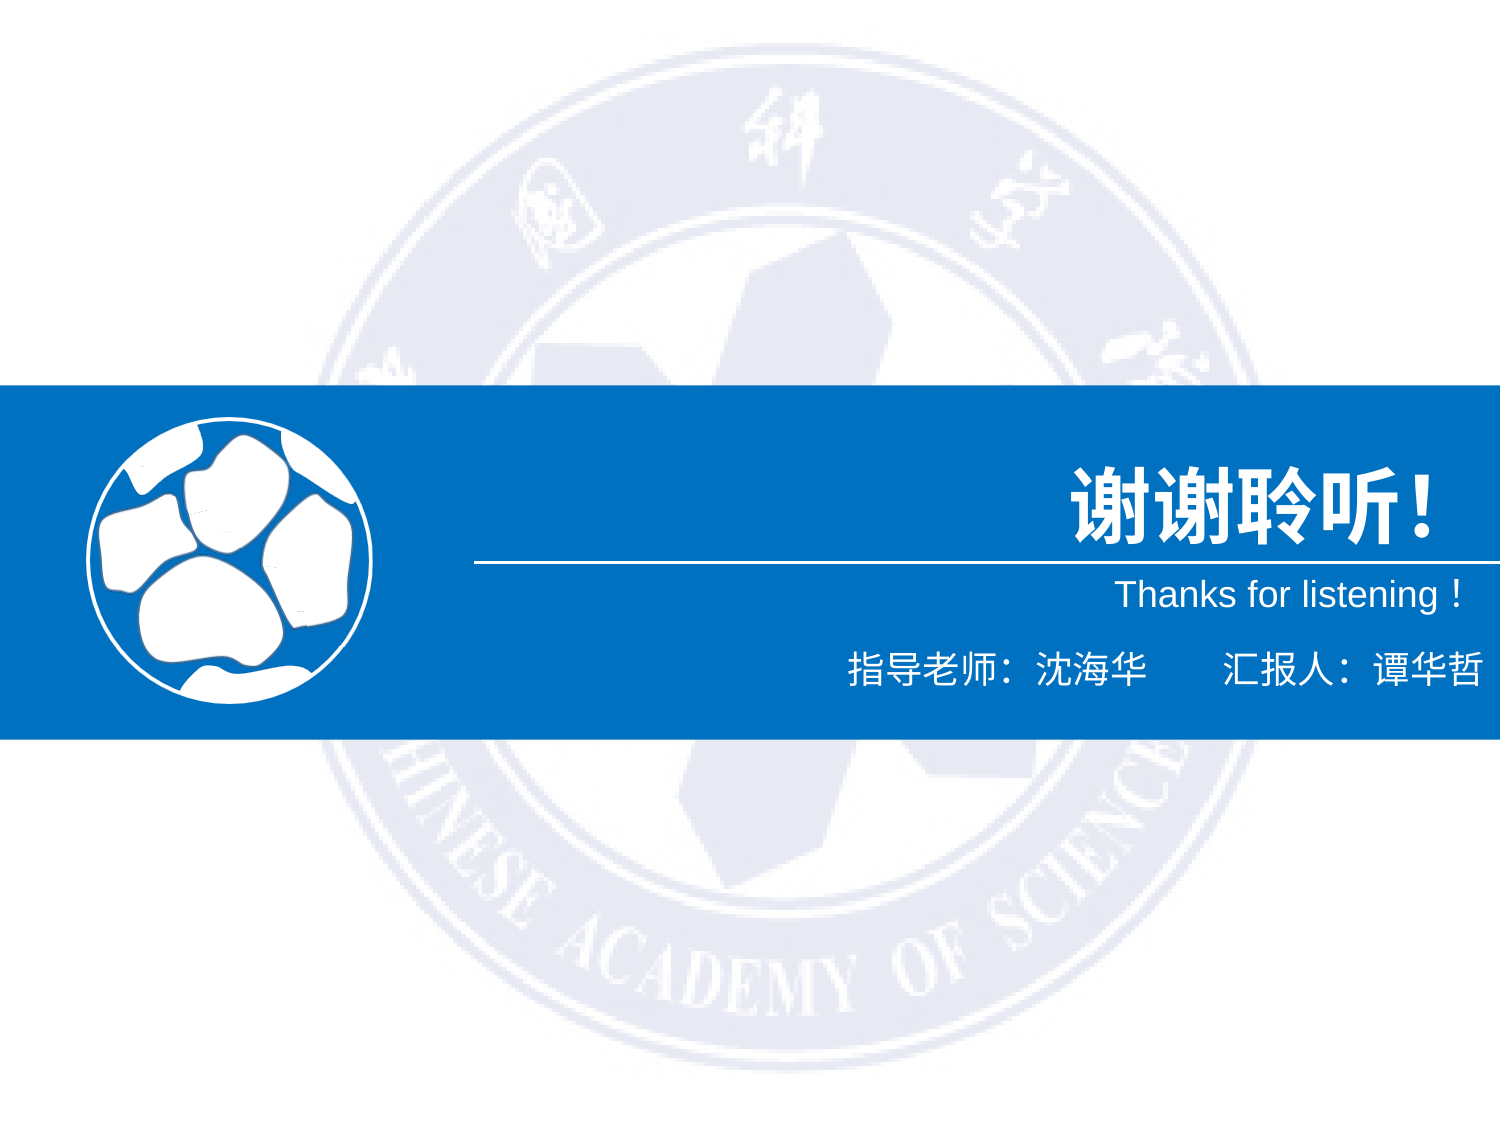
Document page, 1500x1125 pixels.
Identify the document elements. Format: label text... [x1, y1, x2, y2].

text_box 谢谢聆听！ [373, 446, 1500, 562]
text_box Thanks for listening！ [373, 562, 1500, 623]
text_box 汇报人：谭华哲 [1086, 638, 1500, 699]
text_box [0, 384, 1500, 741]
text_box 指导老师：沈海华 [812, 638, 1086, 699]
picture [85, 417, 373, 705]
